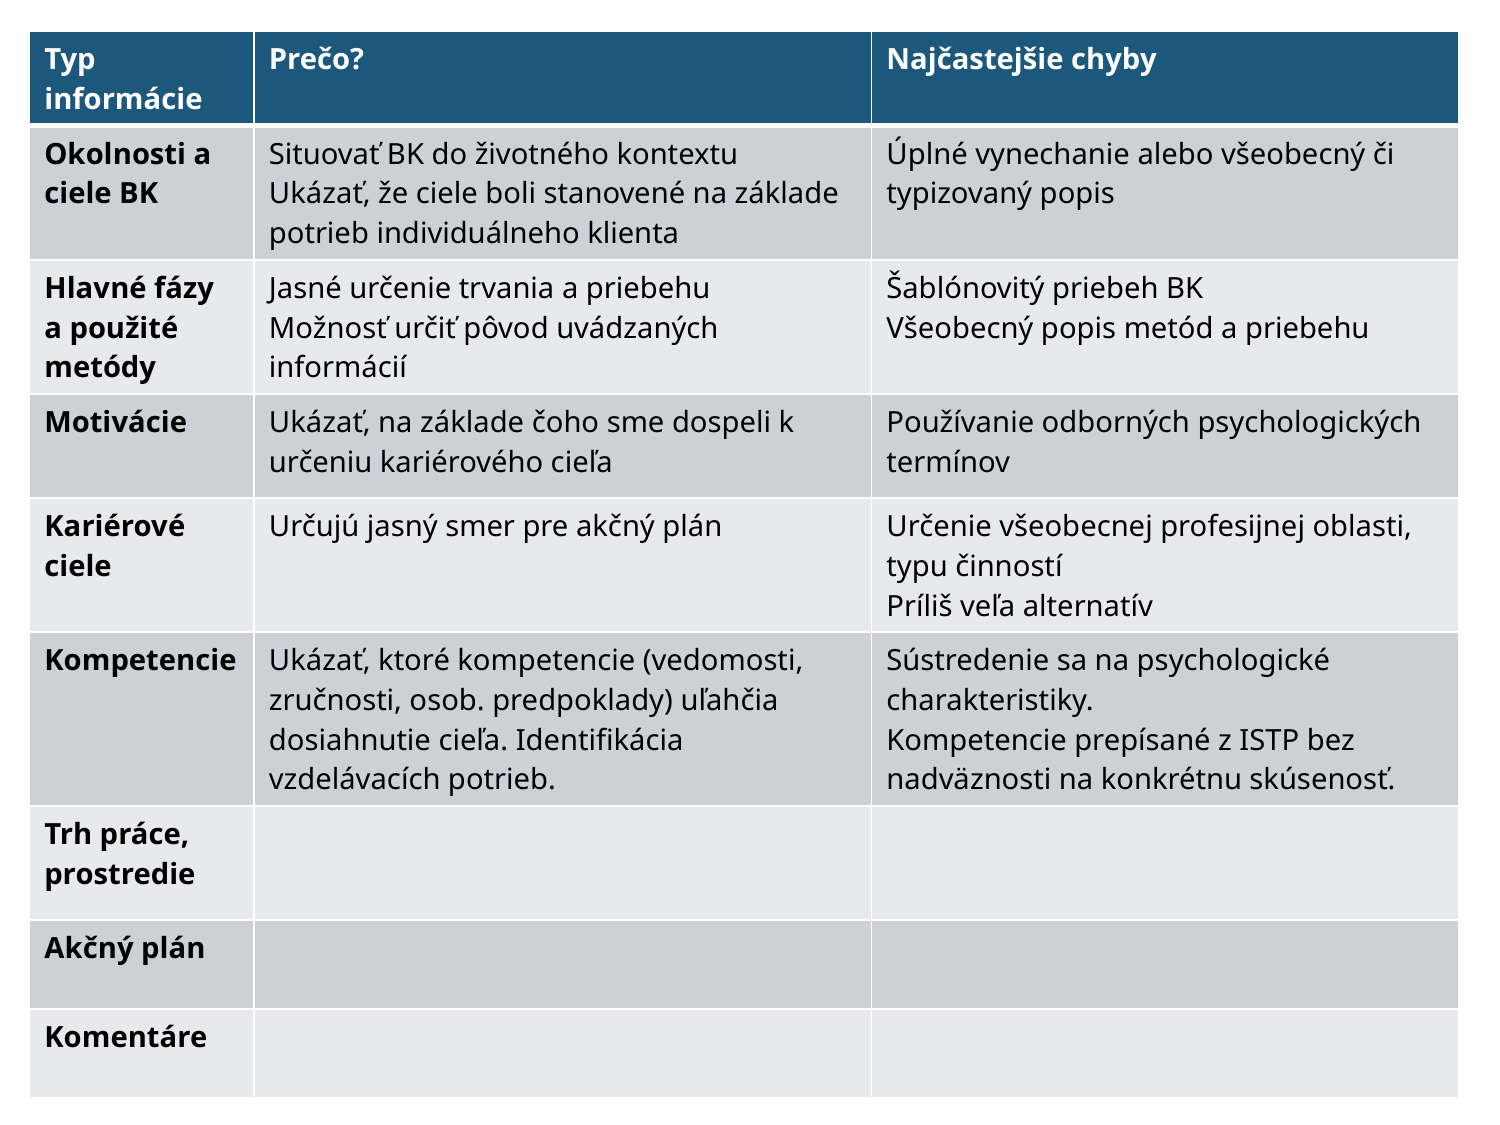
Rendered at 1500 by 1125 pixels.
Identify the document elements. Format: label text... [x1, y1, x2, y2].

table_cell [255, 807, 871, 919]
table_cell [872, 807, 1458, 919]
table_cell Úplné vynechanie alebo všeobecný či typizovaný popis [872, 128, 1458, 259]
table_cell Sústredenie sa na psychologické charakteristiky. Kompetencie prepísané z ISTP bez nadväznosti na konkrétnu skúsenosť. [872, 633, 1458, 805]
table_cell Situovať BK do životného kontextu Ukázať, že ciele boli stanovené na základe potrieb individuálneho klienta [255, 128, 871, 259]
table_cell Ukázať, na základe čoho sme dospeli k určeniu kariérového cieľa [255, 395, 871, 497]
table_cell Akčný plán [30, 921, 253, 1008]
table_cell Okolnosti a ciele BK [30, 128, 253, 259]
table_cell Šablónovitý priebeh BK Všeobecný popis metód a priebehu [872, 261, 1458, 393]
table_cell Komentáre [30, 1010, 253, 1097]
table_cell Používanie odborných psychologických termínov [872, 395, 1458, 497]
table_header Typ informácie [30, 32, 253, 123]
table_cell Motivácie [30, 395, 253, 497]
table_cell [872, 1010, 1458, 1097]
table_cell Určujú jasný smer pre akčný plán [255, 499, 871, 631]
table_cell Jasné určenie trvania a priebehu Možnosť určiť pôvod uvádzaných informácií [255, 261, 871, 393]
table_header Najčastejšie chyby [872, 32, 1458, 123]
table_cell Určenie všeobecnej profesijnej oblasti, typu činností Príliš veľa alternatív [872, 499, 1458, 631]
table_cell Kompetencie [30, 633, 253, 805]
table_cell Trh práce, prostredie [30, 807, 253, 919]
table_cell Kariérové ciele [30, 499, 253, 631]
table_header Prečo? [255, 32, 871, 123]
table_cell [255, 1010, 871, 1097]
table_cell Ukázať, ktoré kompetencie (vedomosti, zručnosti, osob. predpoklady) uľahčia dosiahnutie cieľa. Identifikácia vzdelávacích potrieb. [255, 633, 871, 805]
table_cell Hlavné fázy a použité metódy [30, 261, 253, 393]
table_cell [872, 921, 1458, 1008]
table_cell [255, 921, 871, 1008]
